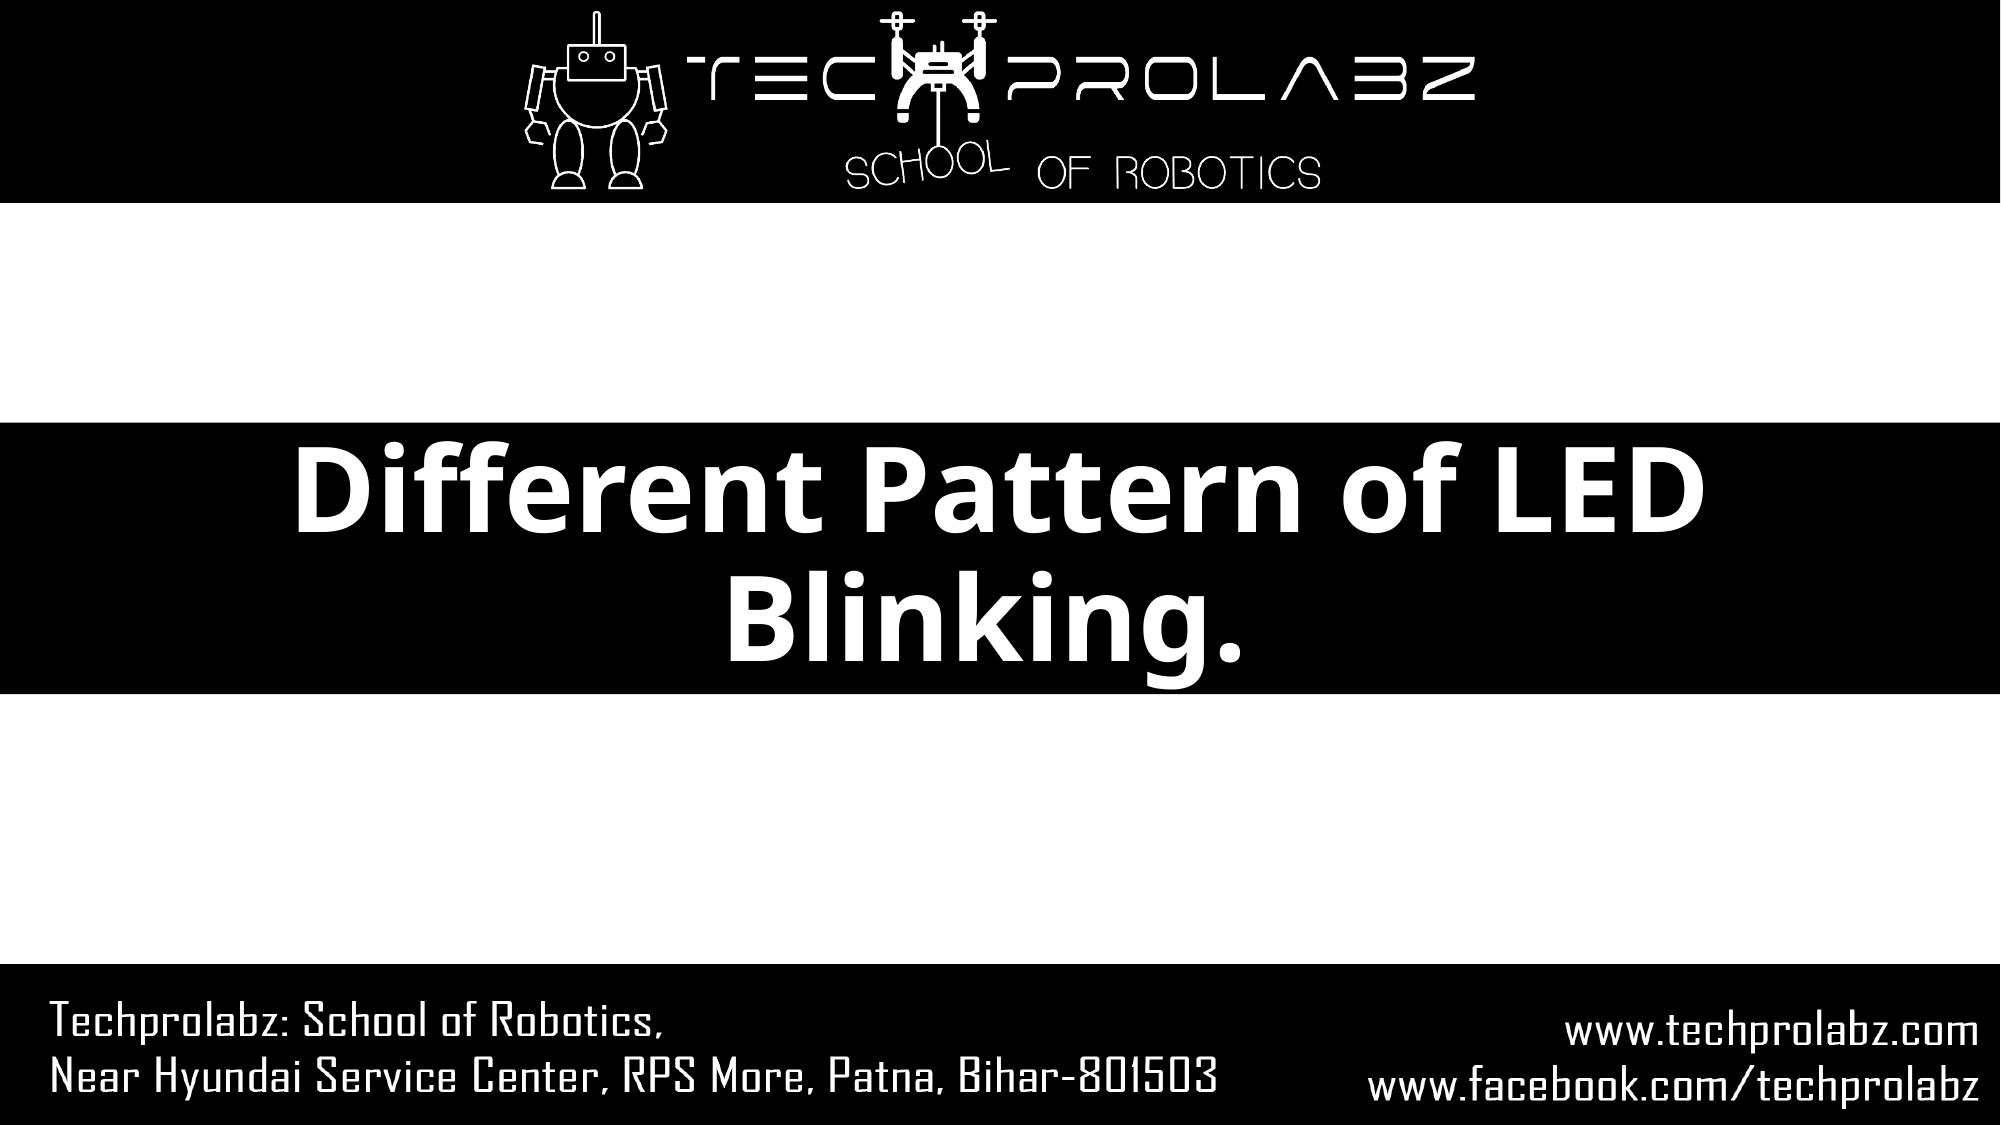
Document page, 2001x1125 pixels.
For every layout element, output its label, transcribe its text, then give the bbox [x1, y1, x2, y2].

title Different Pattern of LED Blinking. [0, 422, 2000, 695]
picture [0, 964, 2000, 1125]
picture [511, 0, 1489, 205]
